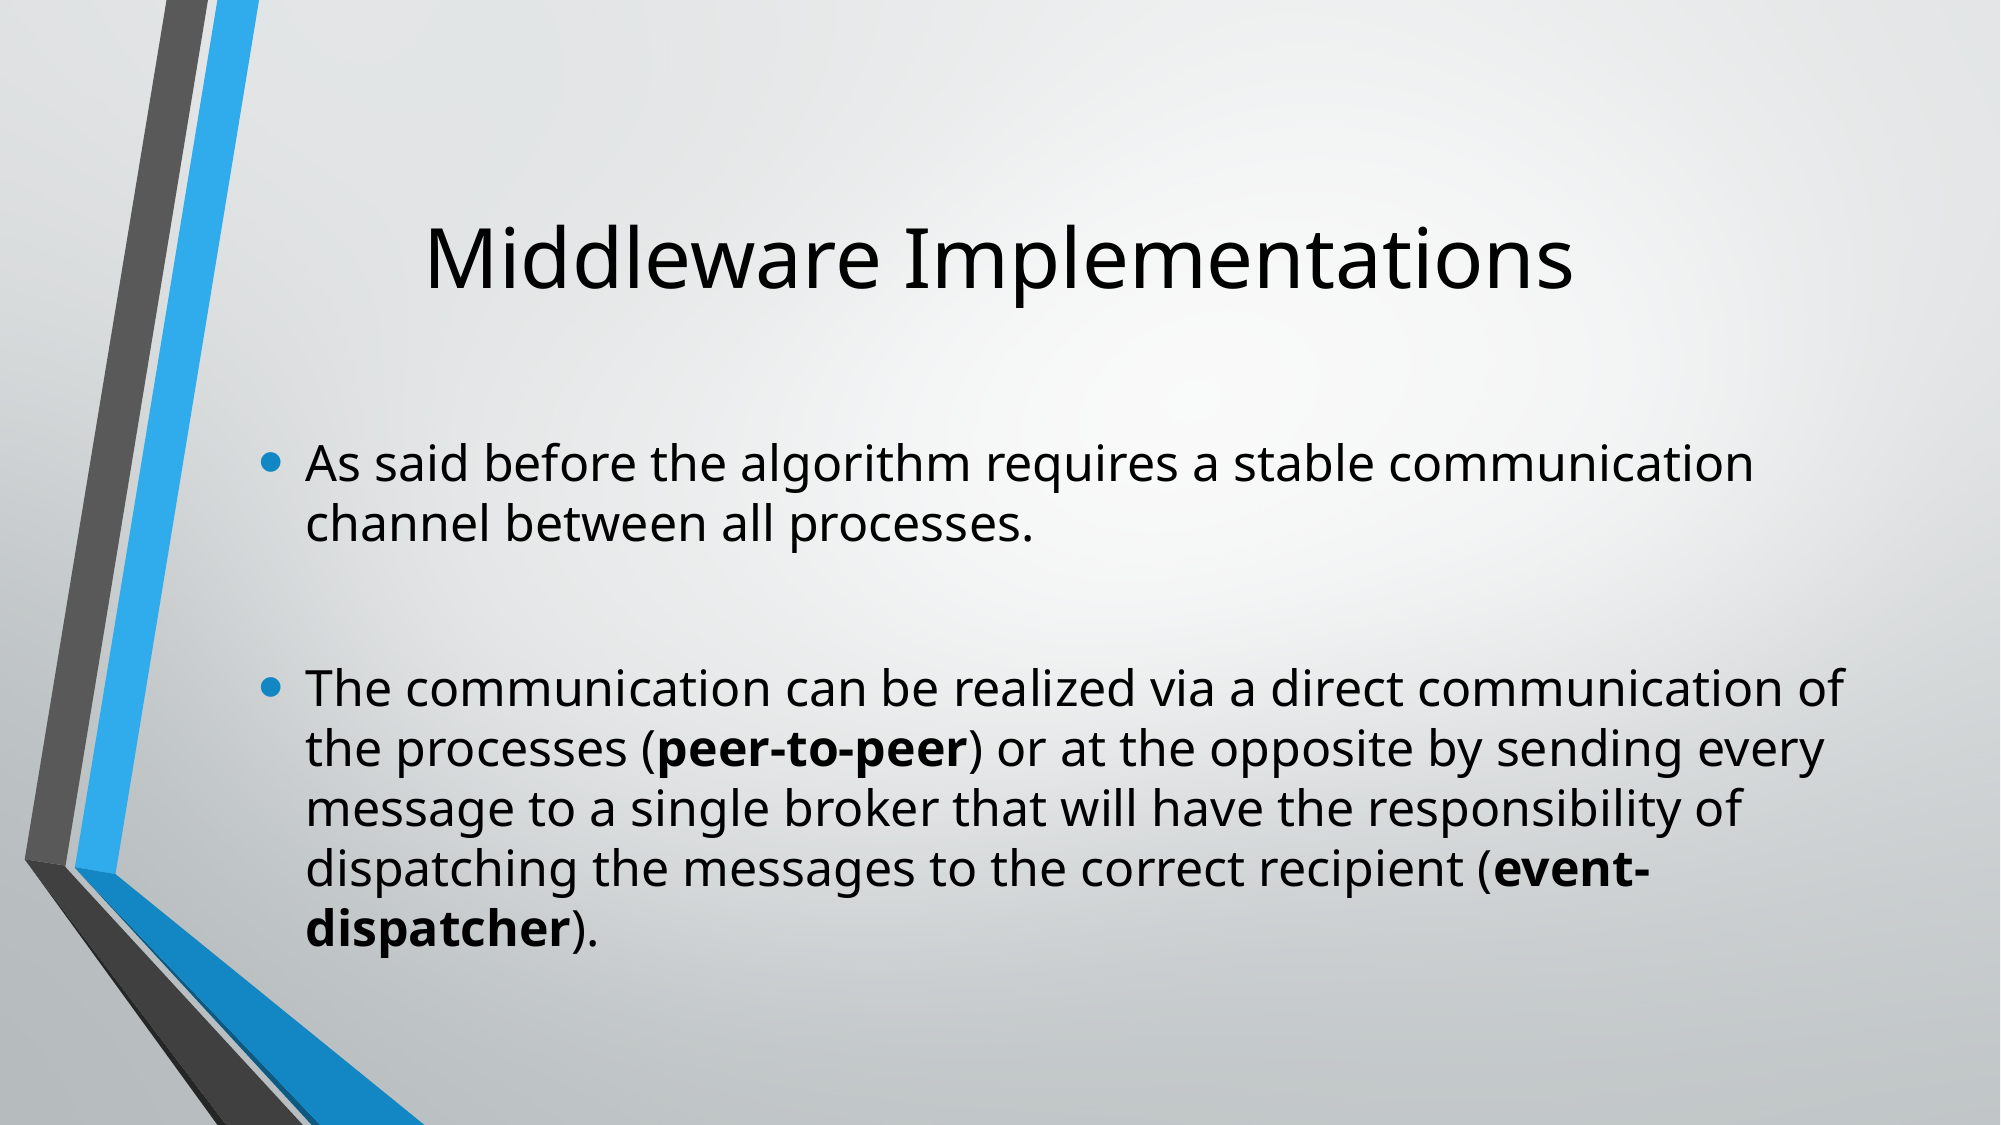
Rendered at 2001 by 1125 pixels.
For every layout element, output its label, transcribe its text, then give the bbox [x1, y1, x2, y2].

title Middleware Implementations [178, 111, 1822, 399]
list As said before the algorithm requires a stable communication channel between all processes. The communication can be realized via a direct communication of the processes (peer-to-peer) or at the opposite by sending every message to a single broker that will have the responsibility of dispatching the messages to the correct recipient (event-dispatcher). [243, 437, 1887, 950]
